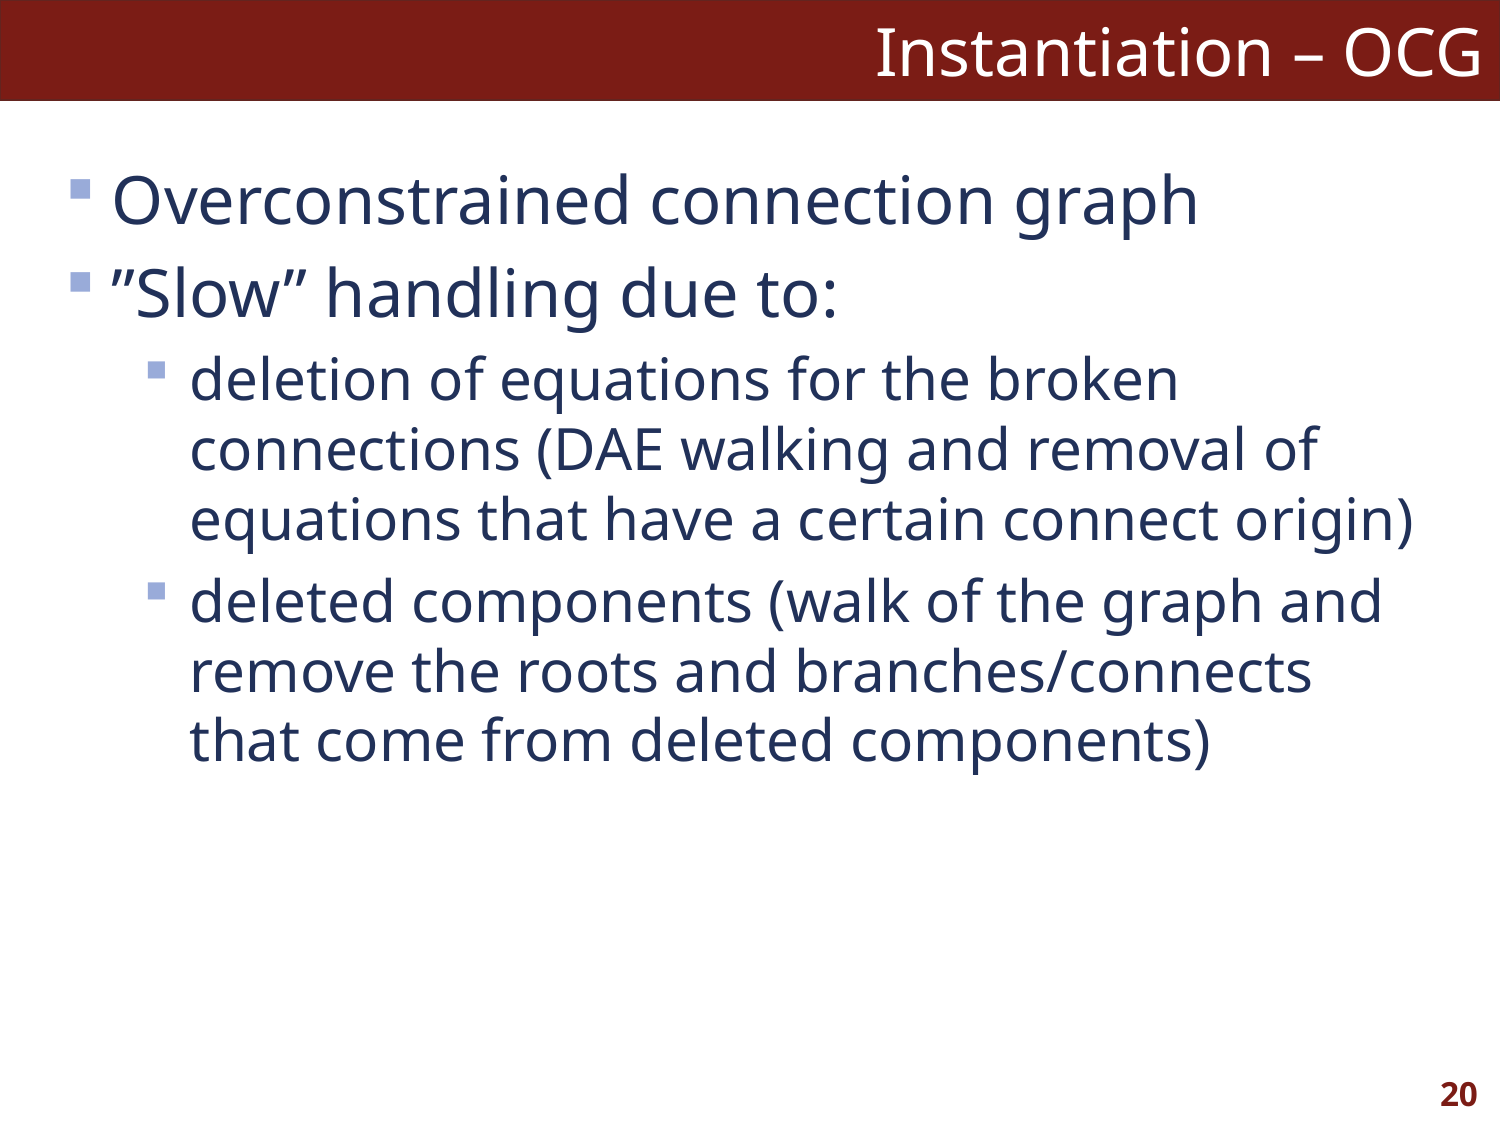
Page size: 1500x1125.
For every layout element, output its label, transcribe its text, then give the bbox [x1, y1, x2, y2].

slide_number 20 [1342, 1065, 1494, 1116]
list Overconstrained connection graph ”Slow” handling due to: deletion of equations for the broken connections (DAE walking and removal of equations that have a certain connect origin) deleted components (walk of the graph and remove the roots and branches/connects that come from deleted components) [49, 149, 1451, 1076]
title Instantiation – OCG [274, 0, 1500, 101]
